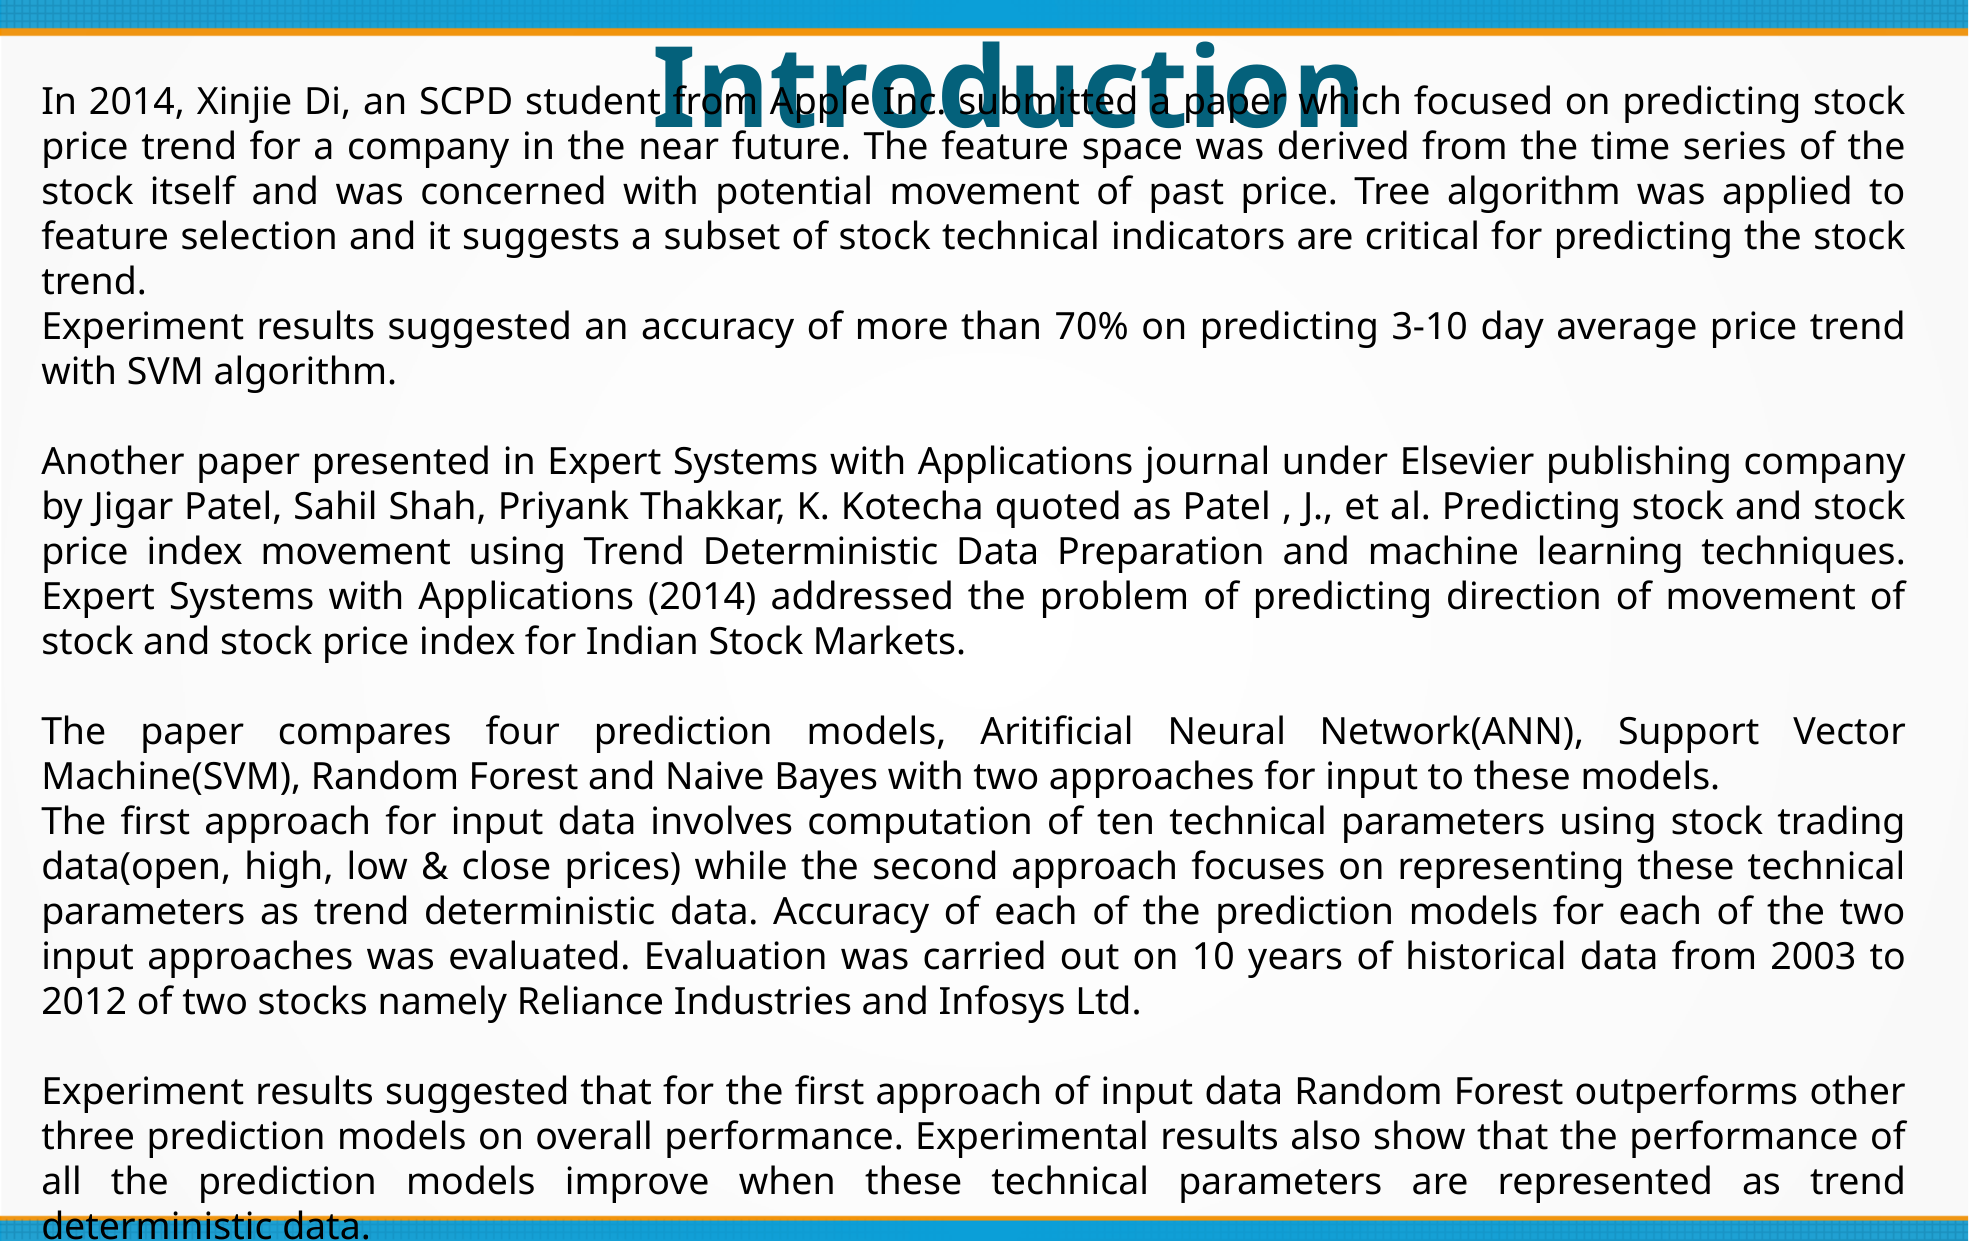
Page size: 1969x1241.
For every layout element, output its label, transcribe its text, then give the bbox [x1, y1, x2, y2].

text_box In 2014, Xinjie Di, an SCPD student from Apple Inc. submitted a paper which focused on predicting stock price trend for a company in the near future. The feature space was derived from the time series of the stock itself and was concerned with potential movement of past price. Tree algorithm was applied to feature selection and it suggests a subset of stock technical indicators are critical for predicting the stock trend. Experiment results suggested an accuracy of more than 70% on predicting 3-10 day average price trend with SVM algorithm. Another paper presented in Expert Systems with Applications journal under Elsevier publishing company by Jigar Patel, Sahil Shah, Priyank Thakkar, K. Kotecha quoted as Patel , J., et al. Predicting stock and stock price index movement using Trend Deterministic Data Preparation and machine learning techniques. Expert Systems with Applications (2014) addressed the problem of predicting direction of movement of stock and stock price index for Indian Stock Markets. The paper compares four prediction models, Aritificial Neural Network(ANN), Support Vector Machine(SVM), Random Forest and Naive Bayes with two approaches for input to these models. The first approach for input data involves computation of ten technical parameters using stock trading data(open, high, low & close prices) while the second approach focuses on representing these technical parameters as trend deterministic data. Accuracy of each of the prediction models for each of the two input approaches was evaluated. Evaluation was carried out on 10 years of historical data from 2003 to 2012 of two stocks namely Reliance Industries and Infosys Ltd. Experiment results suggested that for the first approach of input data Random Forest outperforms other three prediction models on overall performance. Experimental results also show that the performance of all the prediction models improve when these technical parameters are represented as trend deterministic data. [35, 141, 1914, 1241]
picture [0, 0, 683, 1241]
text_box Introduction [188, 11, 1831, 141]
picture [1288, 0, 1969, 1241]
